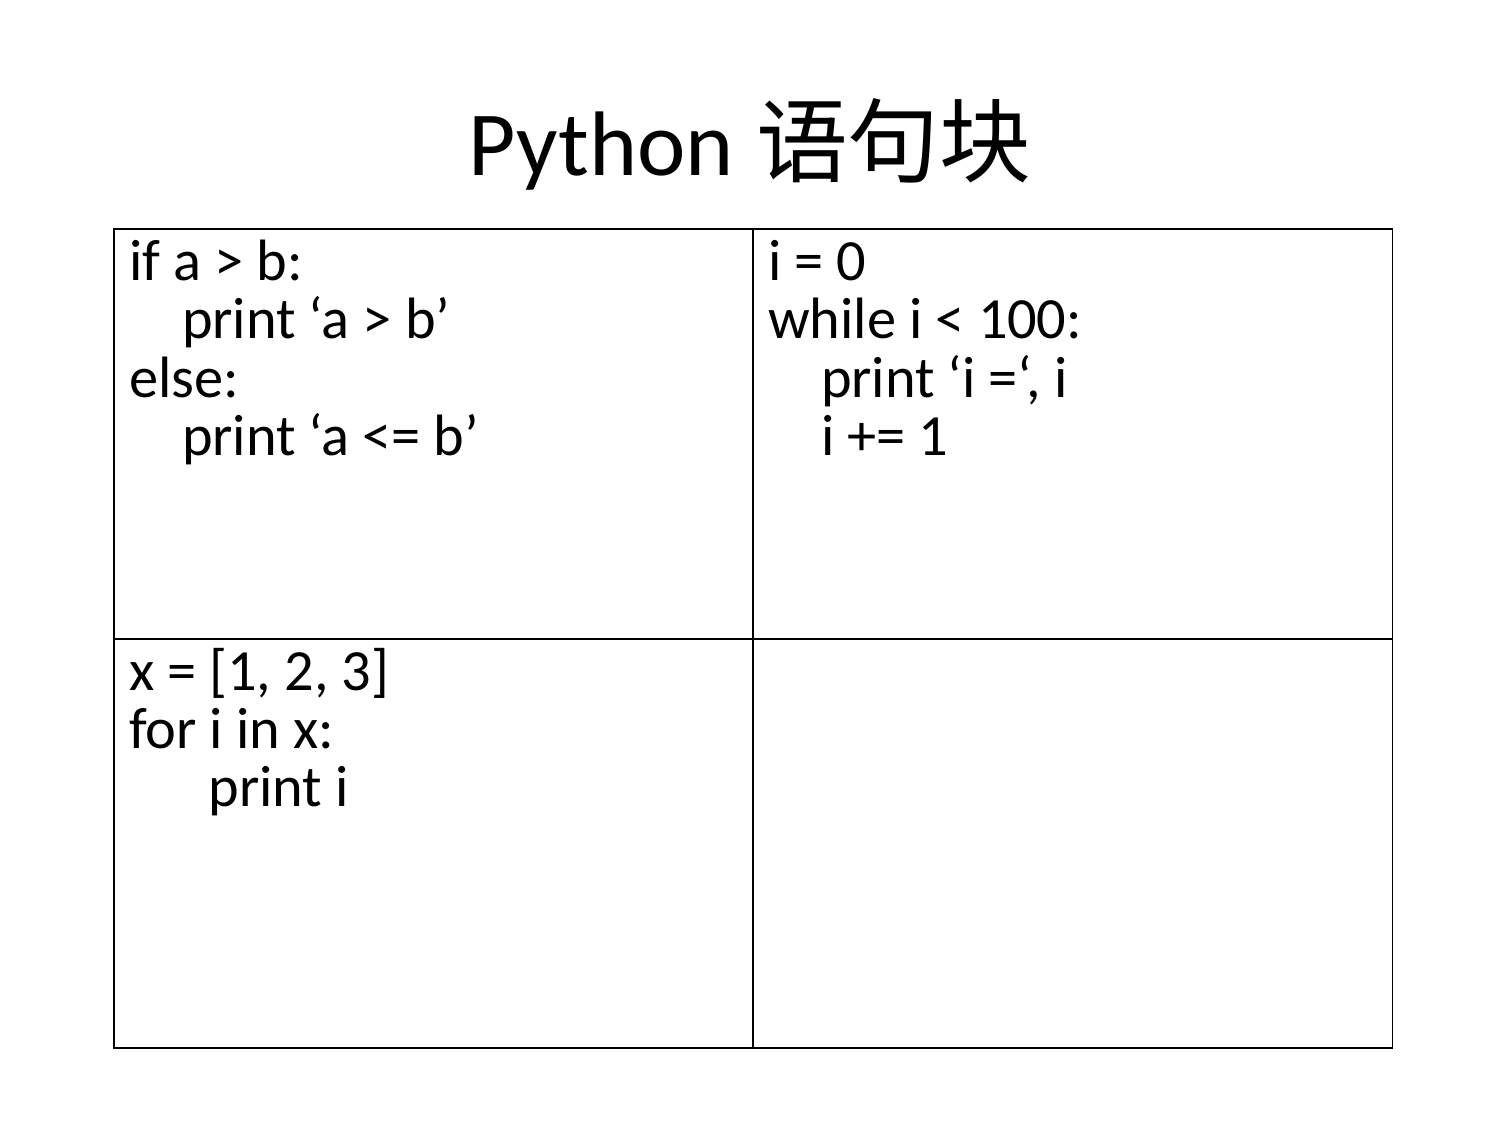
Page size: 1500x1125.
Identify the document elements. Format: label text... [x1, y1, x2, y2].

table_cell x = [1, 2, 3] for i in x: print i [115, 640, 752, 1047]
title Python语句块 [75, 45, 1425, 233]
table_cell [754, 640, 1392, 1047]
table_header if a > b: print ‘a > b’ else: print ‘a <= b’ [115, 230, 752, 638]
table_header i = 0 while i < 100: print ‘i =‘, i i += 1 [754, 230, 1392, 638]
